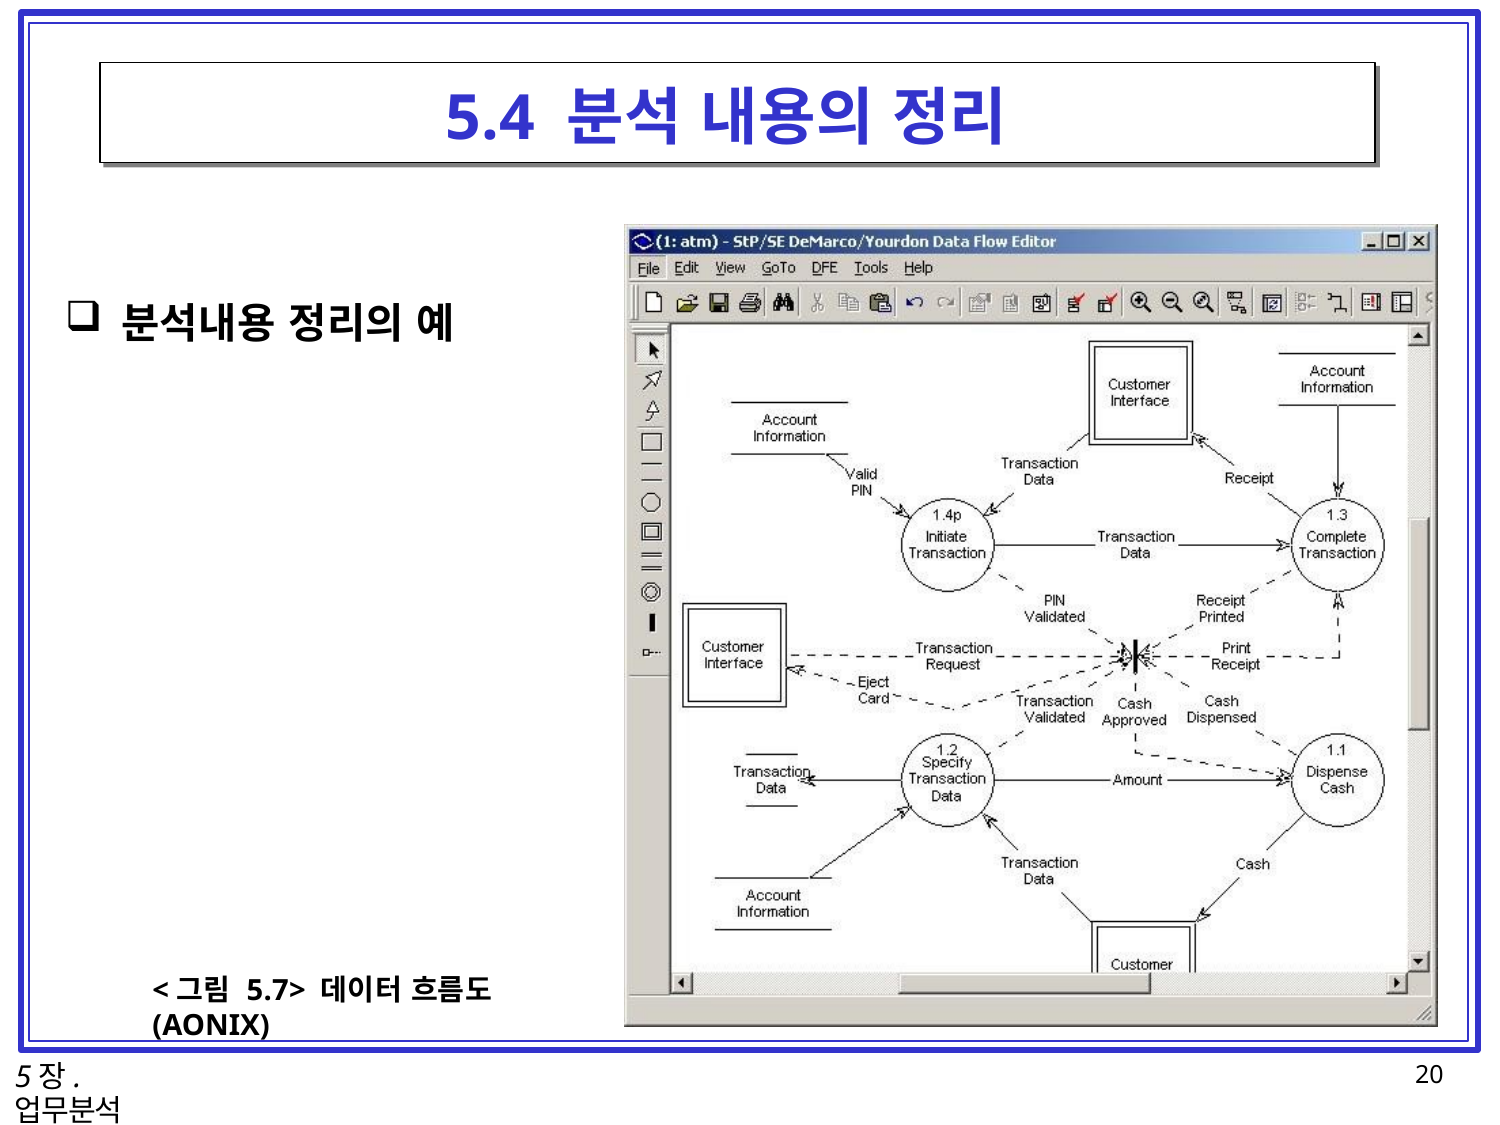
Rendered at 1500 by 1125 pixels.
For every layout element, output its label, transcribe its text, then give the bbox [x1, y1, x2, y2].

picture [624, 224, 1438, 1027]
title 5.4 분석 내용의 정리 [100, 74, 1375, 265]
text_box 분석내용 정리의 예 [62, 294, 479, 347]
slide_number 20 [1408, 1064, 1452, 1125]
text_box <그림 5.7> 데이터 흐름도(AONIX) [150, 968, 601, 1041]
footer 5장. 업무분석 [12, 1058, 201, 1125]
